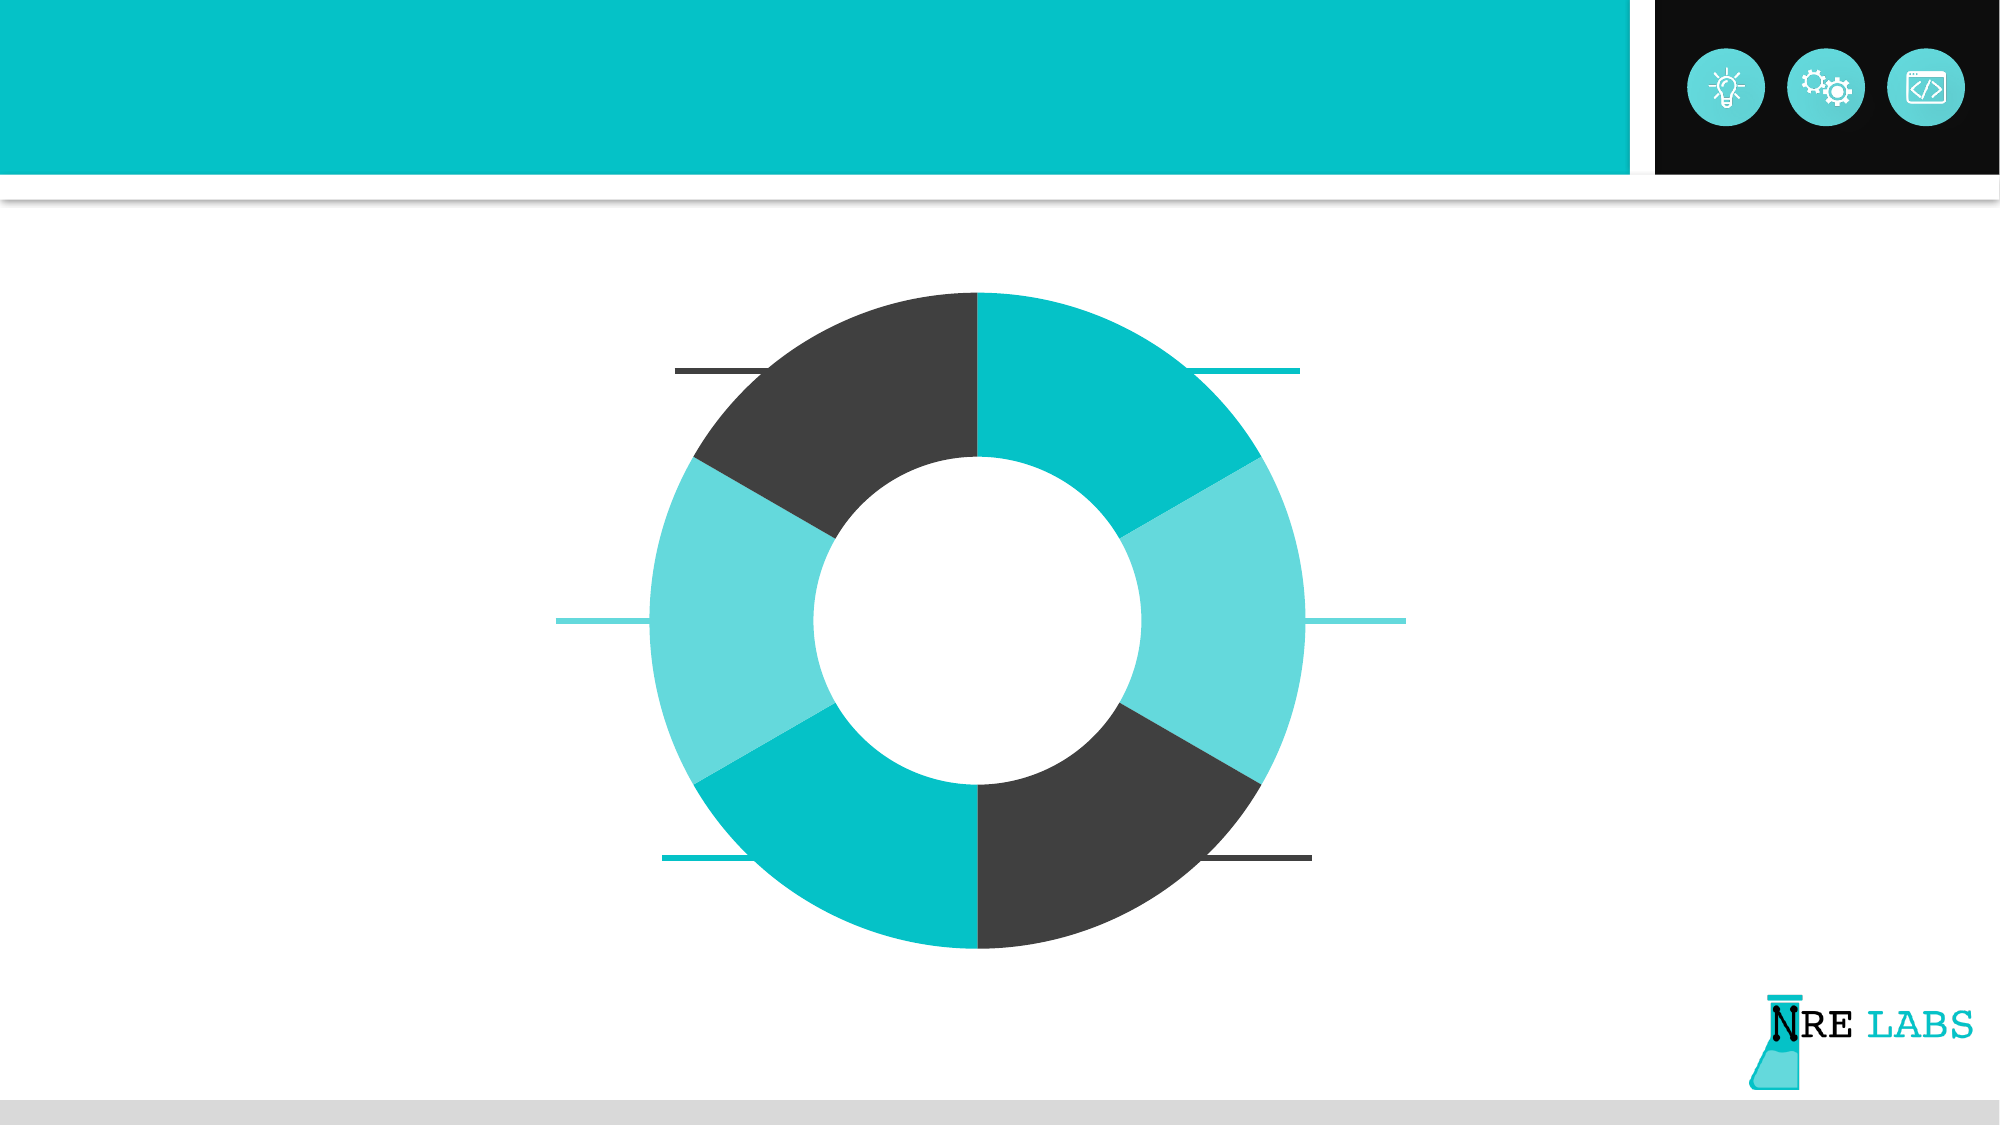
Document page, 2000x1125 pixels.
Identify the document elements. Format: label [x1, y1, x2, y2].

picture [1696, 57, 1757, 118]
picture [1899, 60, 1953, 114]
picture [1749, 981, 2000, 1090]
picture [1796, 57, 1857, 118]
